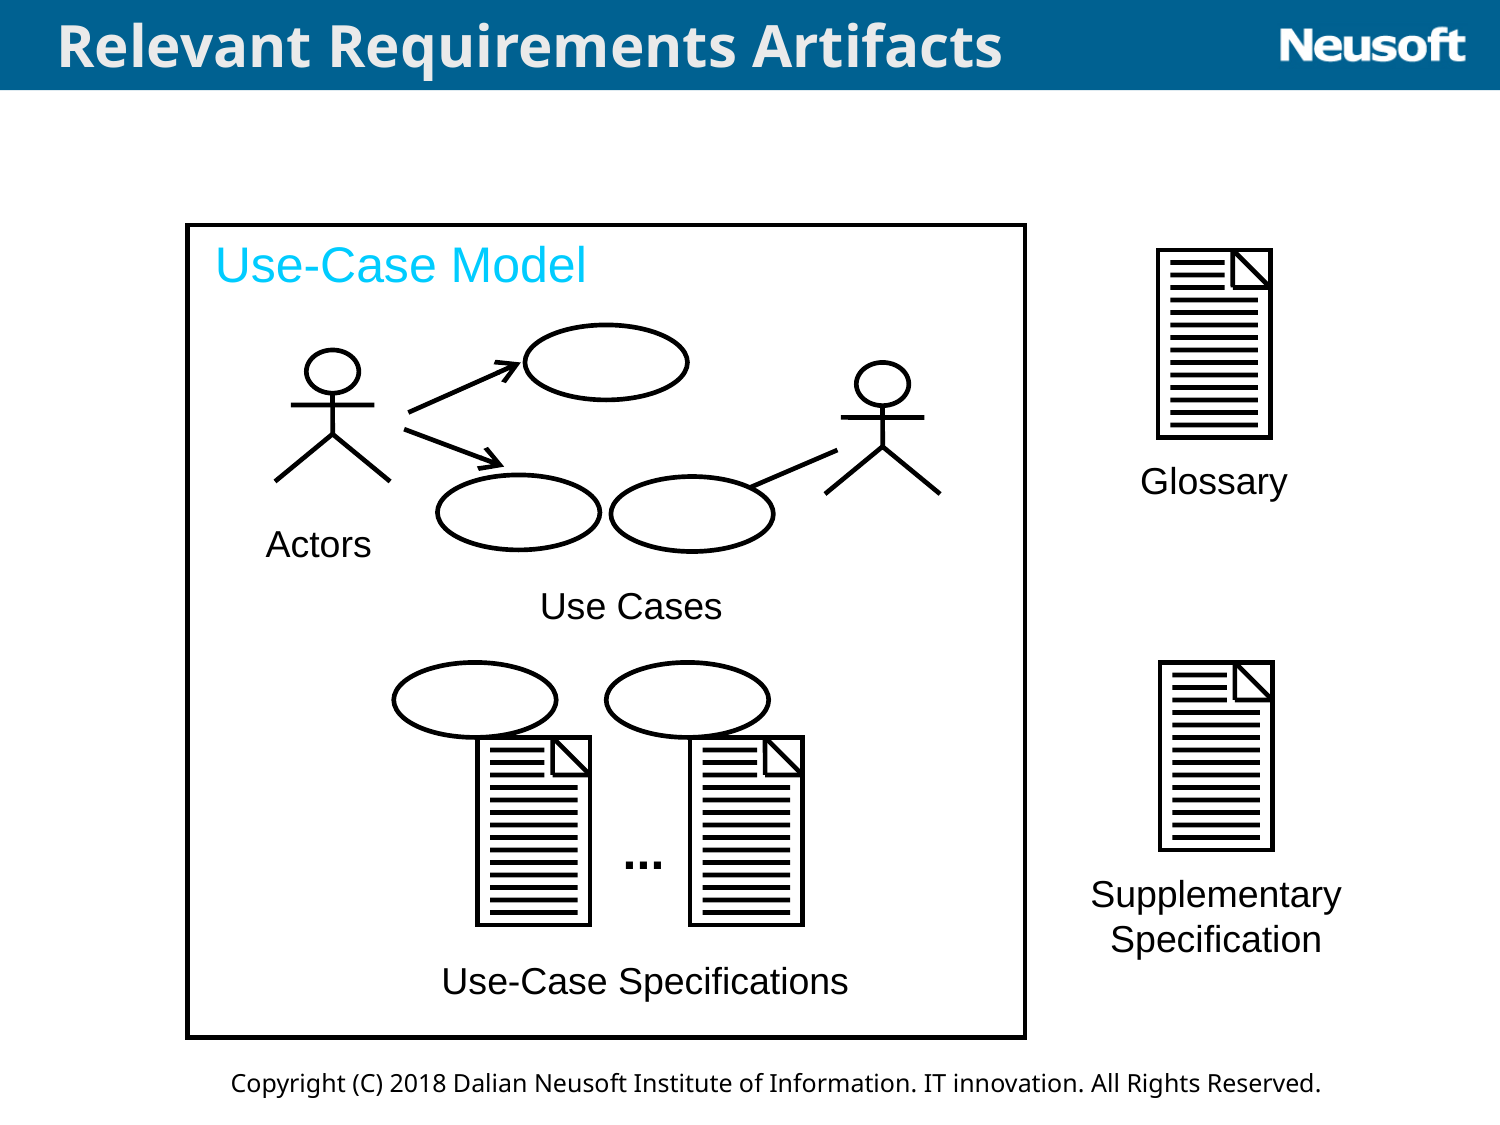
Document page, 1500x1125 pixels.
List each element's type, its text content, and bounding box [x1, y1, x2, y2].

text_box Use-Case Specifications [426, 949, 864, 1010]
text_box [1159, 662, 1273, 851]
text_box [1157, 249, 1271, 438]
picture [1428, 27, 1465, 61]
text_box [393, 662, 591, 926]
text_box Use-Case Model [200, 224, 646, 300]
text_box [187, 224, 1025, 1038]
text_box Supplementary Specification [1075, 862, 1357, 968]
text_box [610, 476, 774, 552]
text_box [437, 474, 600, 550]
text_box Use Cases [512, 574, 750, 635]
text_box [824, 362, 941, 495]
text_box [408, 361, 521, 413]
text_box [605, 662, 803, 926]
text_box Glossary [1125, 449, 1303, 510]
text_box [274, 349, 391, 482]
text_box Actors [237, 512, 400, 573]
picture [1281, 29, 1426, 62]
text_box [524, 324, 688, 400]
title Relevant Requirements Artifacts [41, 0, 1247, 88]
text_box [404, 429, 505, 470]
